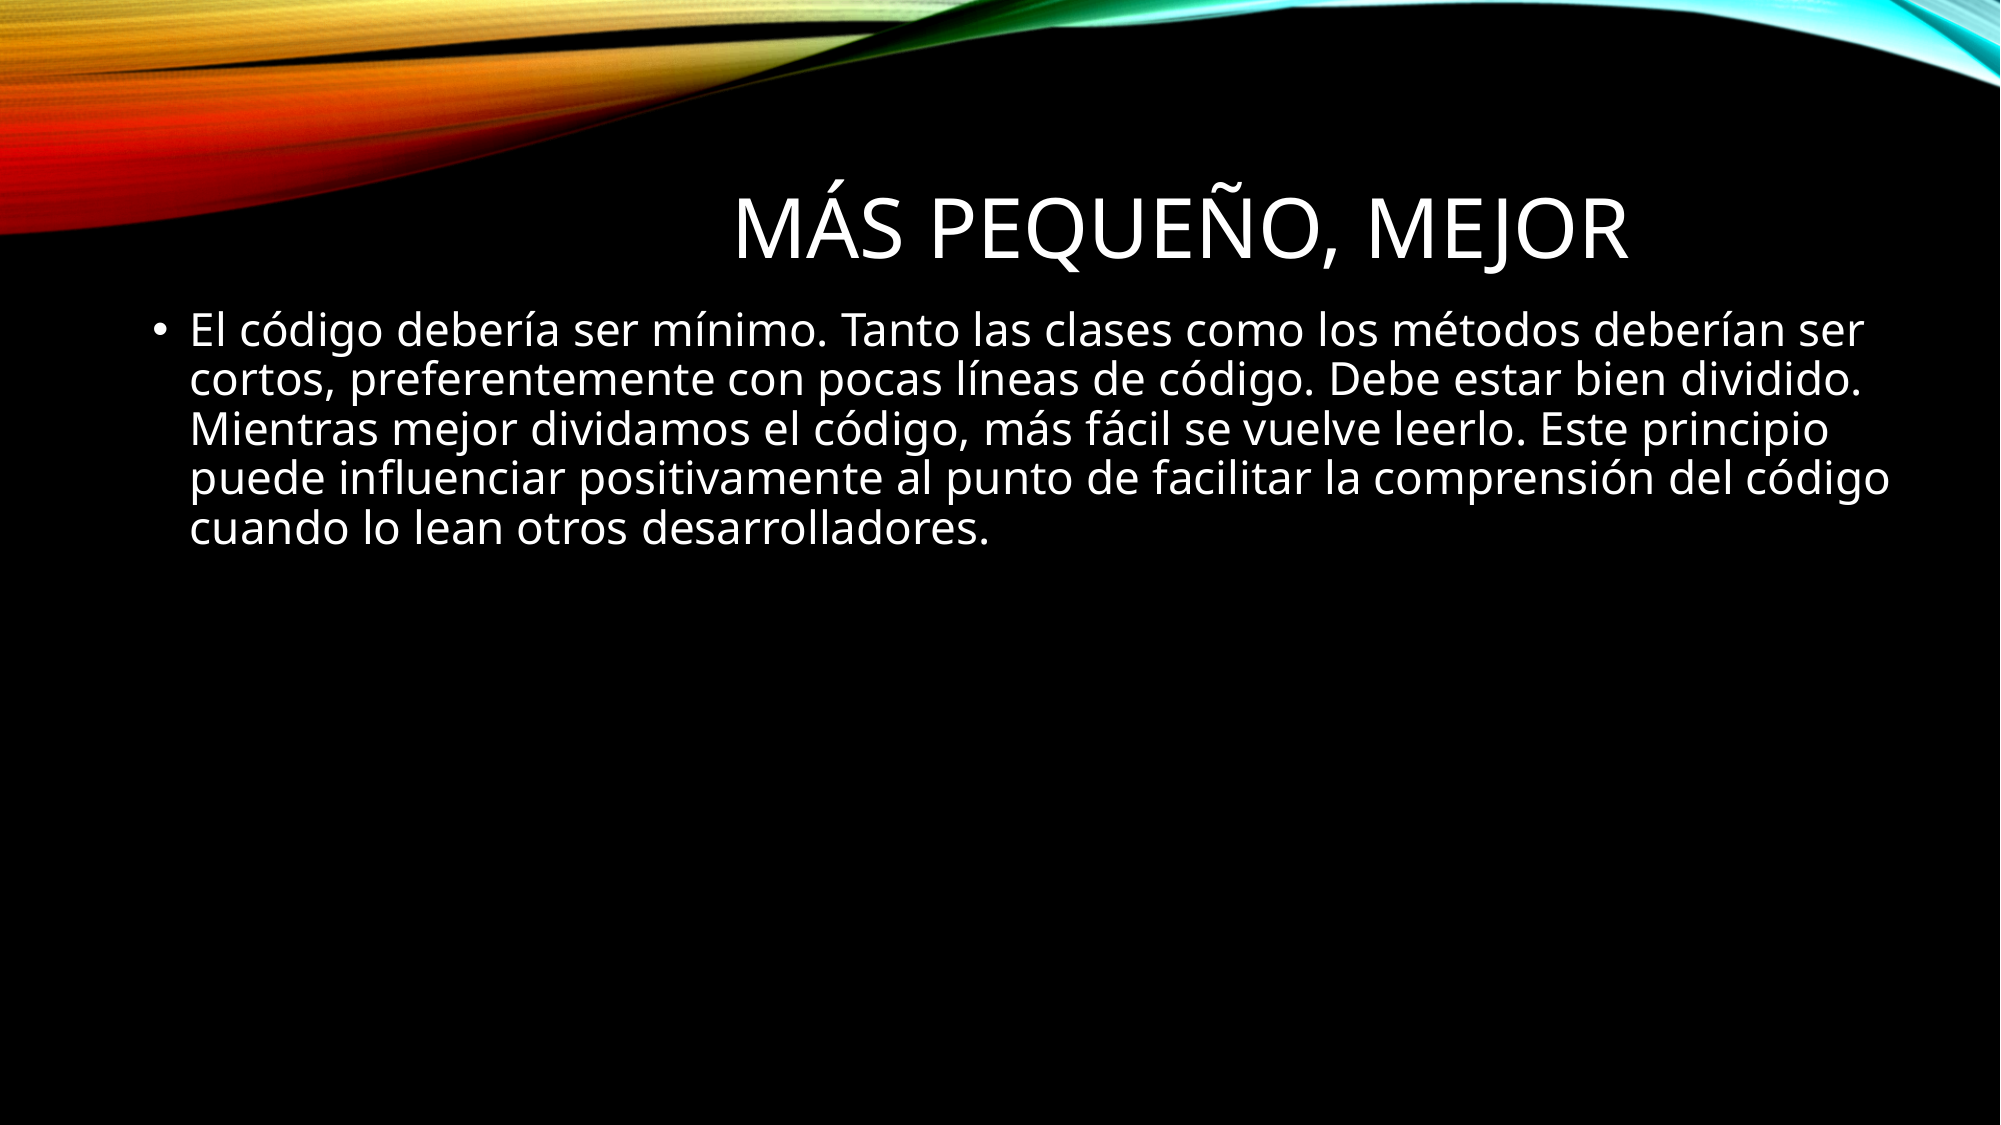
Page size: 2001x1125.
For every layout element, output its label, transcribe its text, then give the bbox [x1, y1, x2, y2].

picture [0, 0, 2000, 237]
list El código debería ser mínimo. Tanto las clases como los métodos deberían ser cortos, preferentemente con pocas líneas de código. Debe estar bien dividido. Mientras mejor dividamos el código, más fácil se vuelve leerlo. Este principio puede influenciar positivamente al punto de facilitar la comprensión del código cuando lo lean otros desarrolladores. [137, 299, 1955, 737]
title Más pequeño, mejor [474, 125, 1888, 299]
